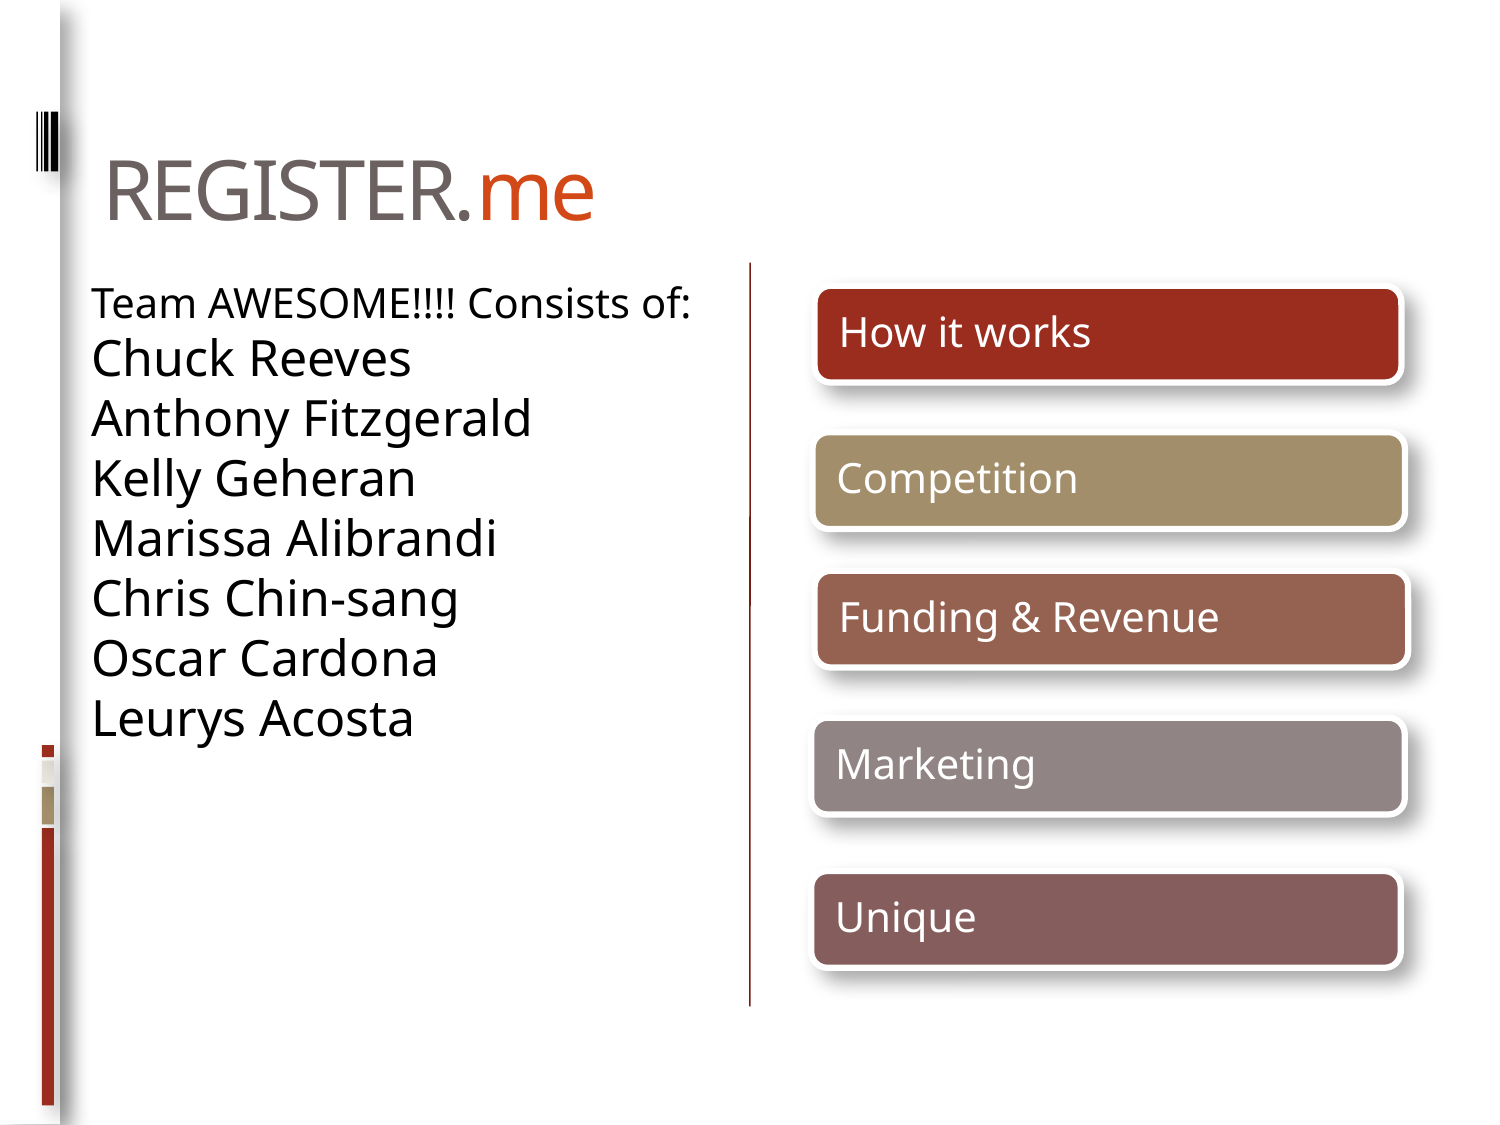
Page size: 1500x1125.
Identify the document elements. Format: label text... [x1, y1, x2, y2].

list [774, 274, 1500, 1018]
list Team AWESOME!!!! Consists of: Chuck Reeves Anthony Fitzgerald Kelly Geheran Marissa Alibrandi Chris Chin-sang Oscar Cardona Leurys Acosta [76, 262, 739, 1005]
text_box REGISTER.me [87, 24, 1363, 349]
